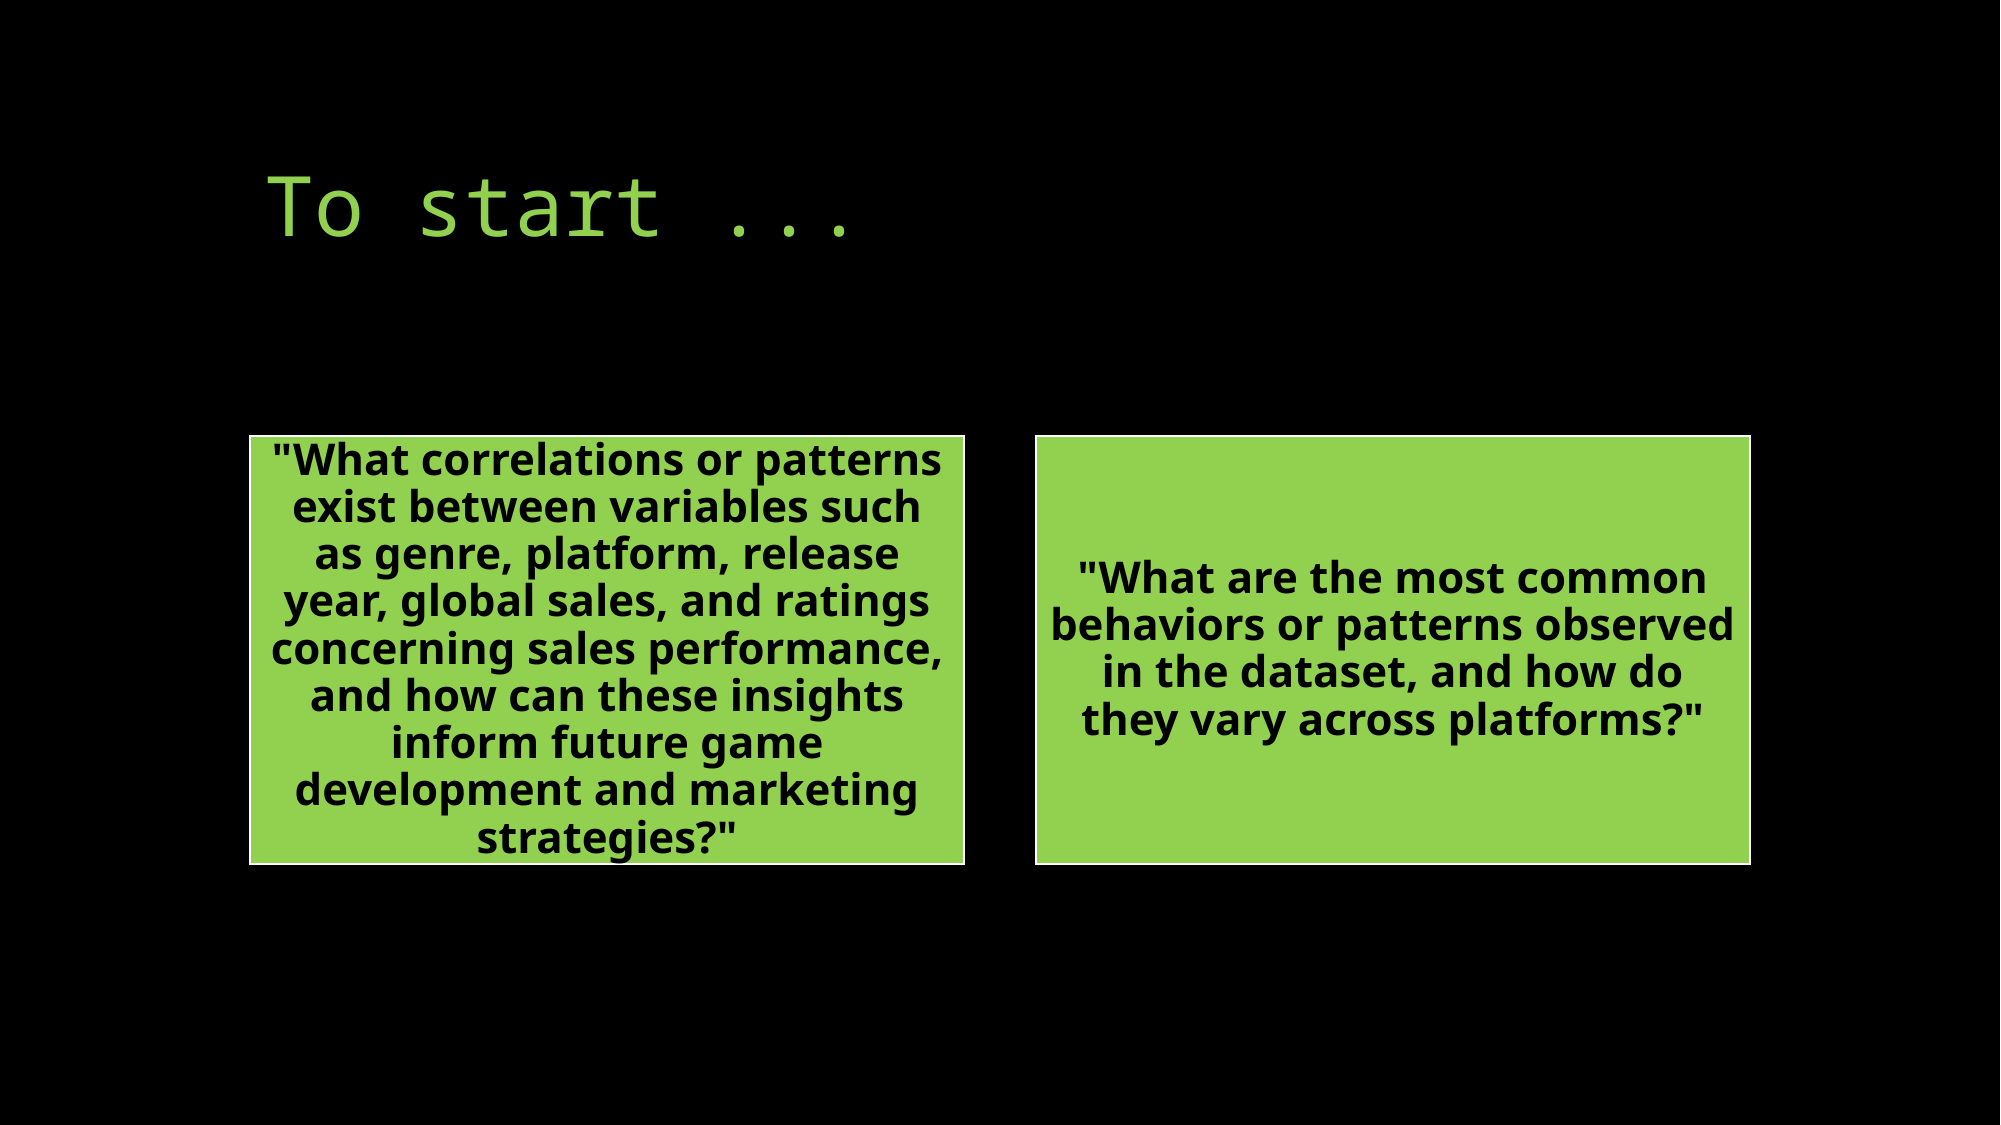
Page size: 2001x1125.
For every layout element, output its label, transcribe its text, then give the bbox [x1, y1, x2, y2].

title To start ... [249, 75, 1750, 263]
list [249, 299, 1750, 1000]
